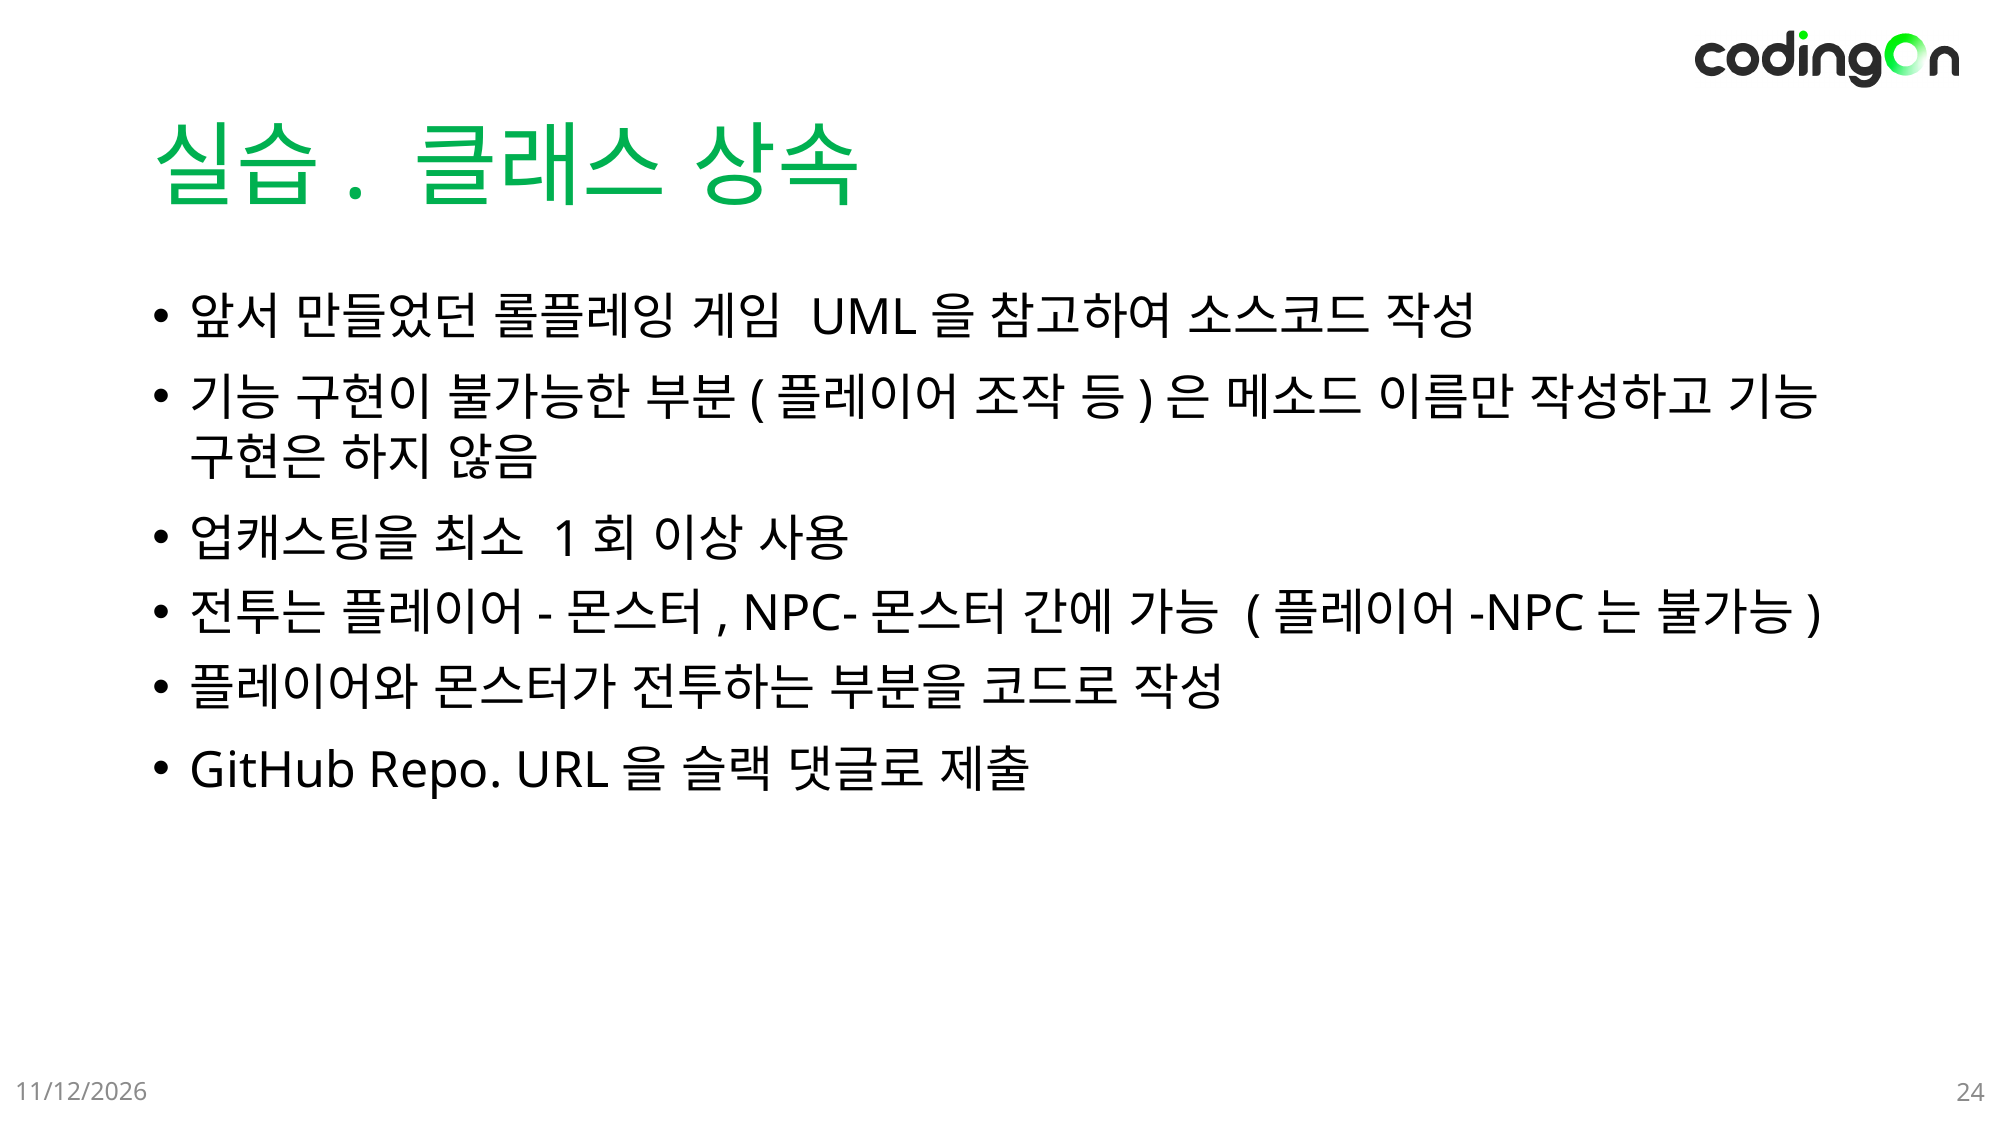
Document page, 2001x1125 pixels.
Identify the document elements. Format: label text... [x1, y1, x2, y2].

title 실습. 클래스 상속 [137, 59, 1863, 277]
picture [1695, 30, 1959, 88]
slide_number 24 [1550, 1063, 2000, 1124]
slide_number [0, 1062, 450, 1123]
list 앞서 만들었던 롤플레잉 게임 UML을 참고하여 소스코드 작성 기능 구현이 불가능한 부분(플레이어 조작 등)은 메소드 이름만 작성하고 기능 구현은 하지 않음 업캐스팅을 최소 1회 이상 사용 전투는 플레이어-몬스터, NPC-몬스터 간에 가능 (플레이어-NPC는 불가능) 플레이어와 몬스터가 전투하는 부분을 코드로 작성 GitHub Repo. URL을 슬랙 댓글로 제출 [137, 277, 1863, 982]
